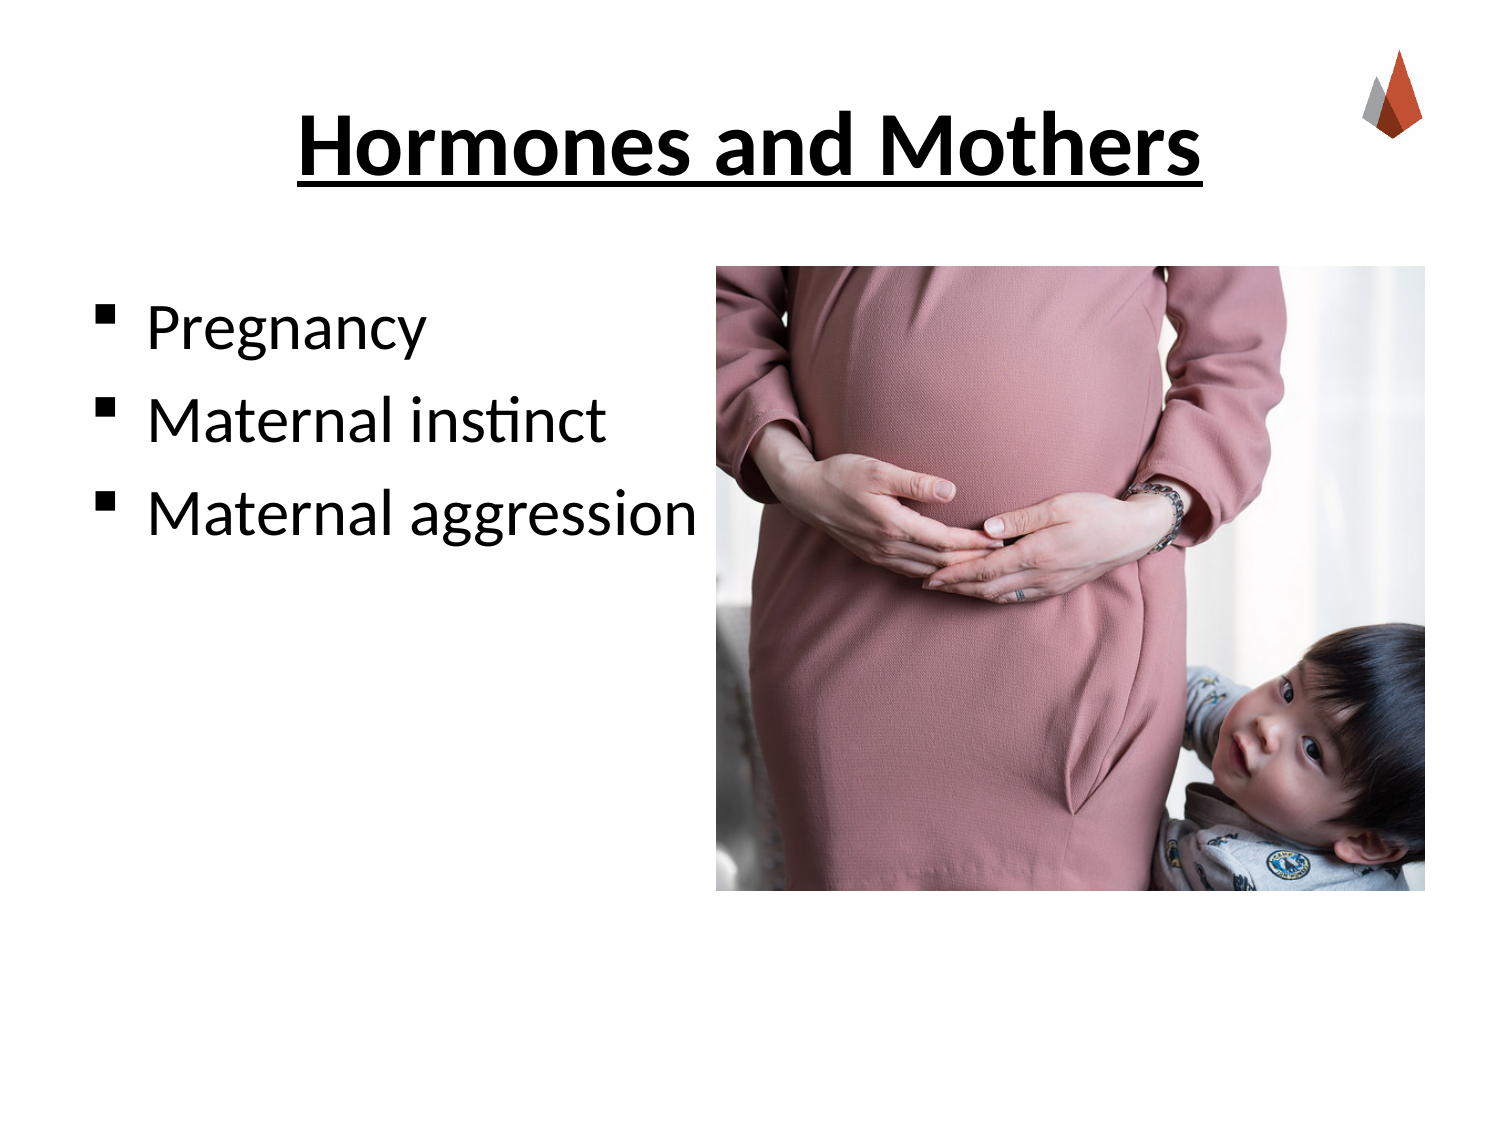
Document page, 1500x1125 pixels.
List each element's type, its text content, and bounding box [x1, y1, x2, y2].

title Hormones and Mothers [75, 45, 1425, 233]
picture [716, 266, 1426, 891]
list Pregnancy Maternal instinct Maternal aggression [75, 275, 711, 579]
